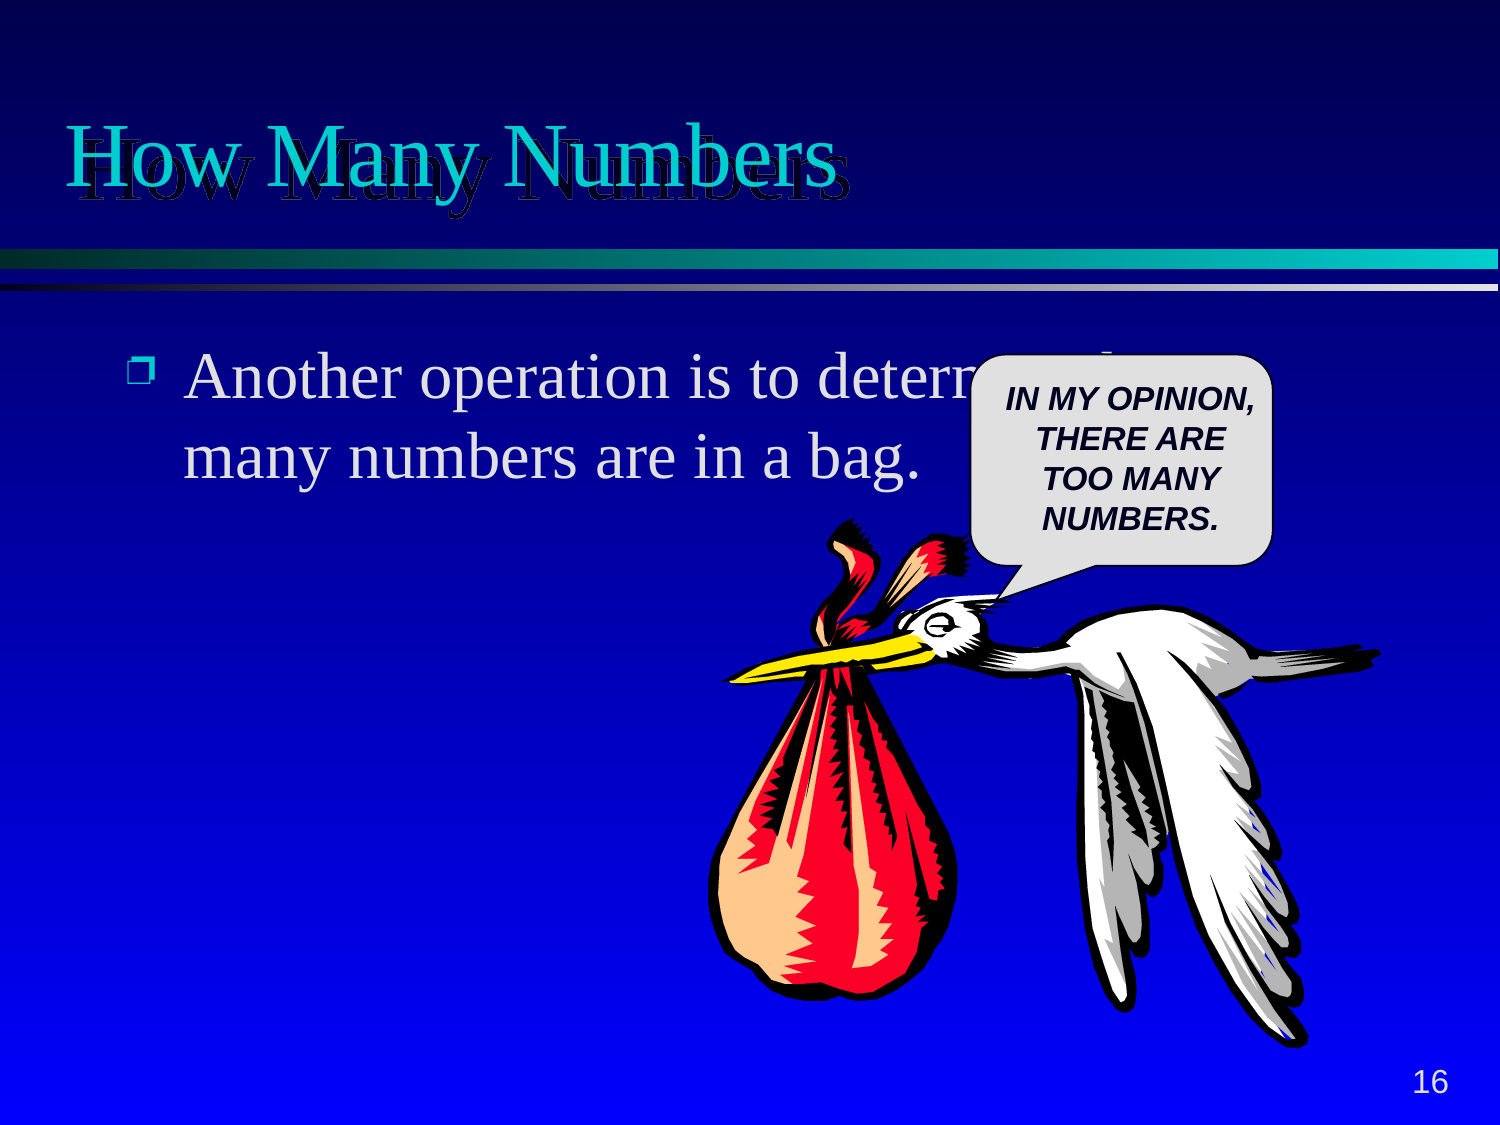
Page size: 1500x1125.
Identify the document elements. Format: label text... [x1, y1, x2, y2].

title How Many Numbers [49, 55, 1326, 245]
text_box [970, 354, 1267, 510]
picture [681, 511, 1408, 1054]
text_box IN MY OPINION, THERE ARE TOO MANY NUMBERS. [987, 369, 1274, 510]
list Another operation is to determine how many numbers are in a bag. [111, 324, 1388, 1001]
